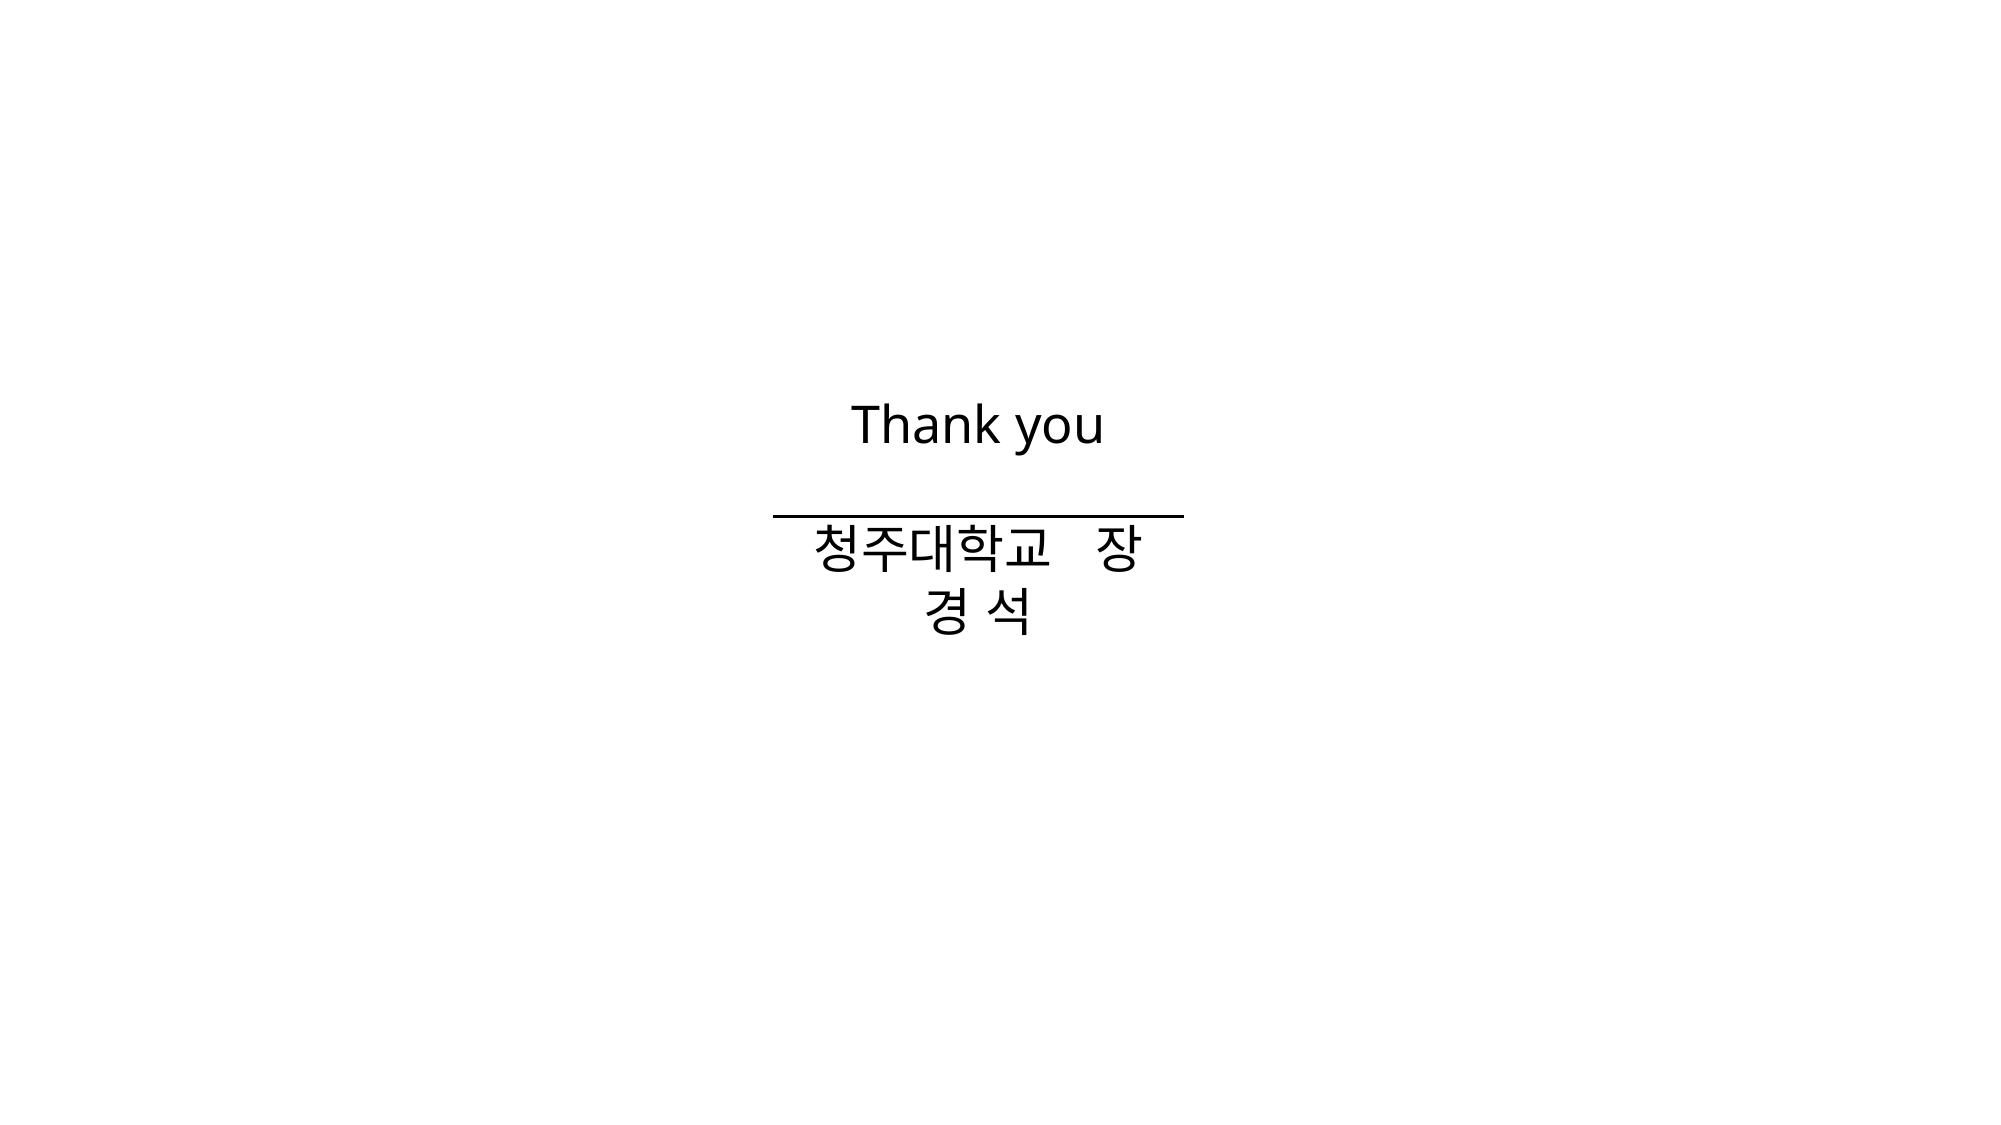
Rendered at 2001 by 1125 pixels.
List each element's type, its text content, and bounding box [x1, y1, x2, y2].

text_box Thank you 청주대학교 장 경 석 [772, 441, 1185, 593]
